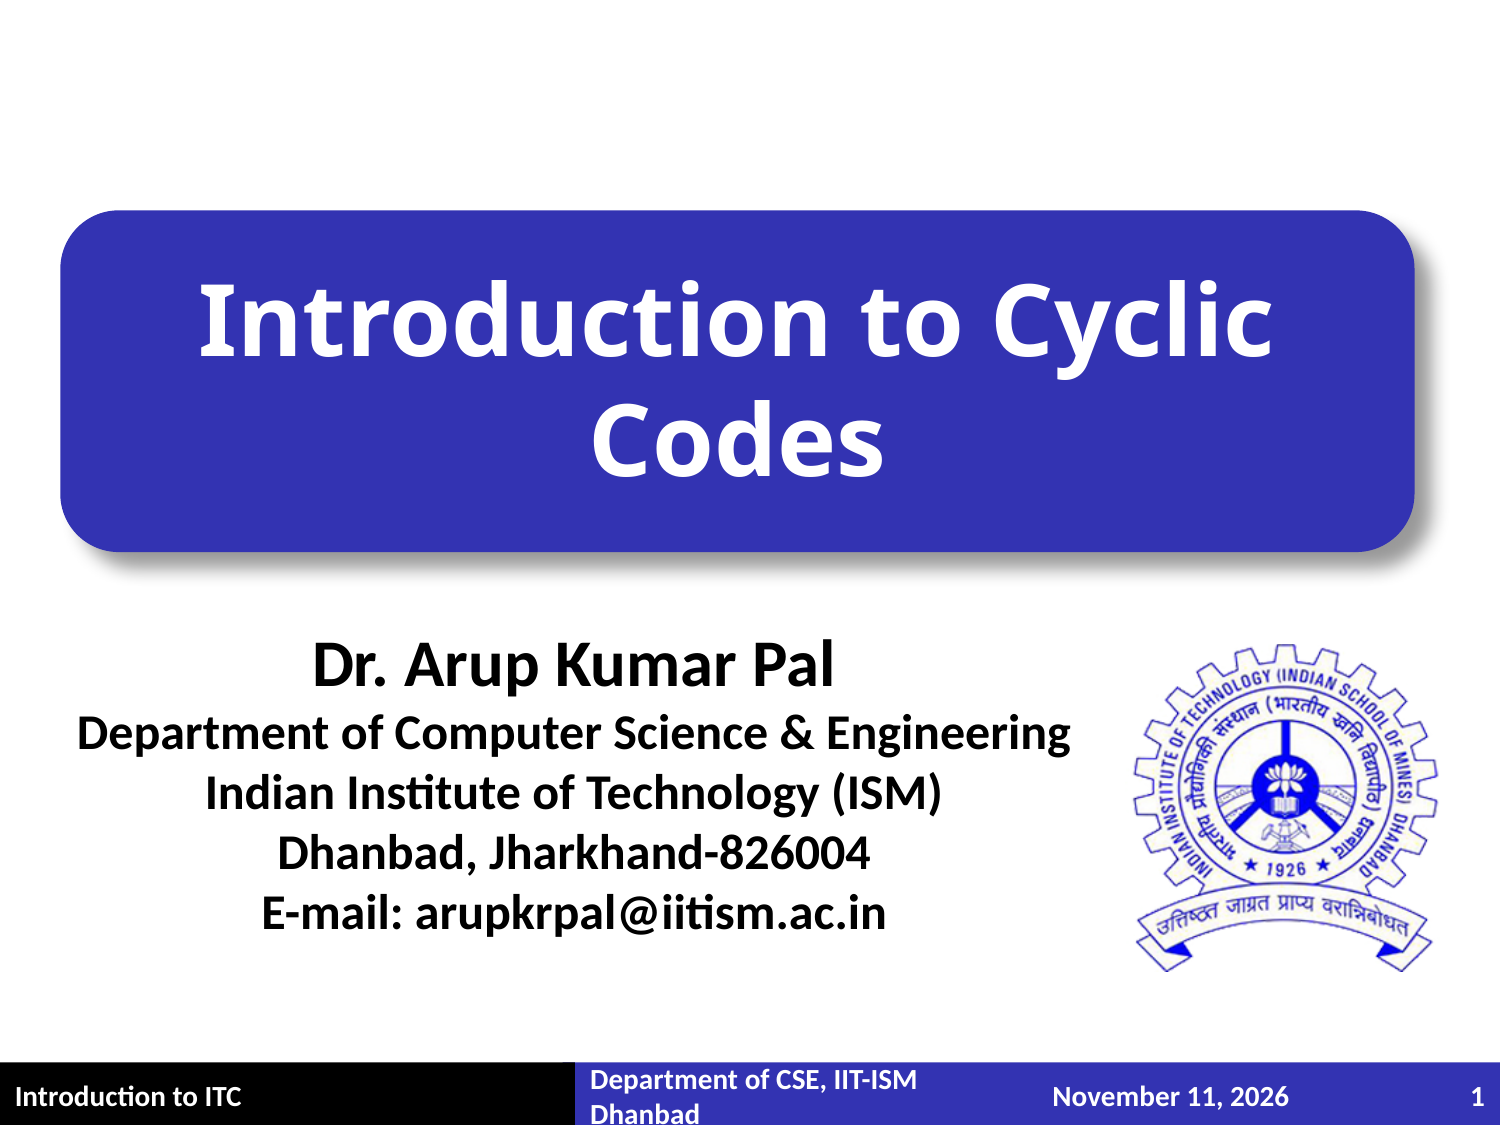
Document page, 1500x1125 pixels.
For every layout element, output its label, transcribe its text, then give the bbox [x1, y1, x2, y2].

title Introduction to Cyclic Codes [99, 232, 1376, 521]
footer Department of CSE, IIT-ISM Dhanbad [575, 1065, 1050, 1125]
text_box Dr. Arup Kumar Pal Department of Computer Science & Engineering Indian Institute of Technology (ISM) Dhanbad, Jharkhand-826004 E-mail: arupkrpal@iitism.ac.in [58, 612, 1090, 948]
picture [1124, 644, 1440, 973]
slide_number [1050, 1065, 1350, 1125]
slide_number 1 [1350, 1065, 1500, 1125]
